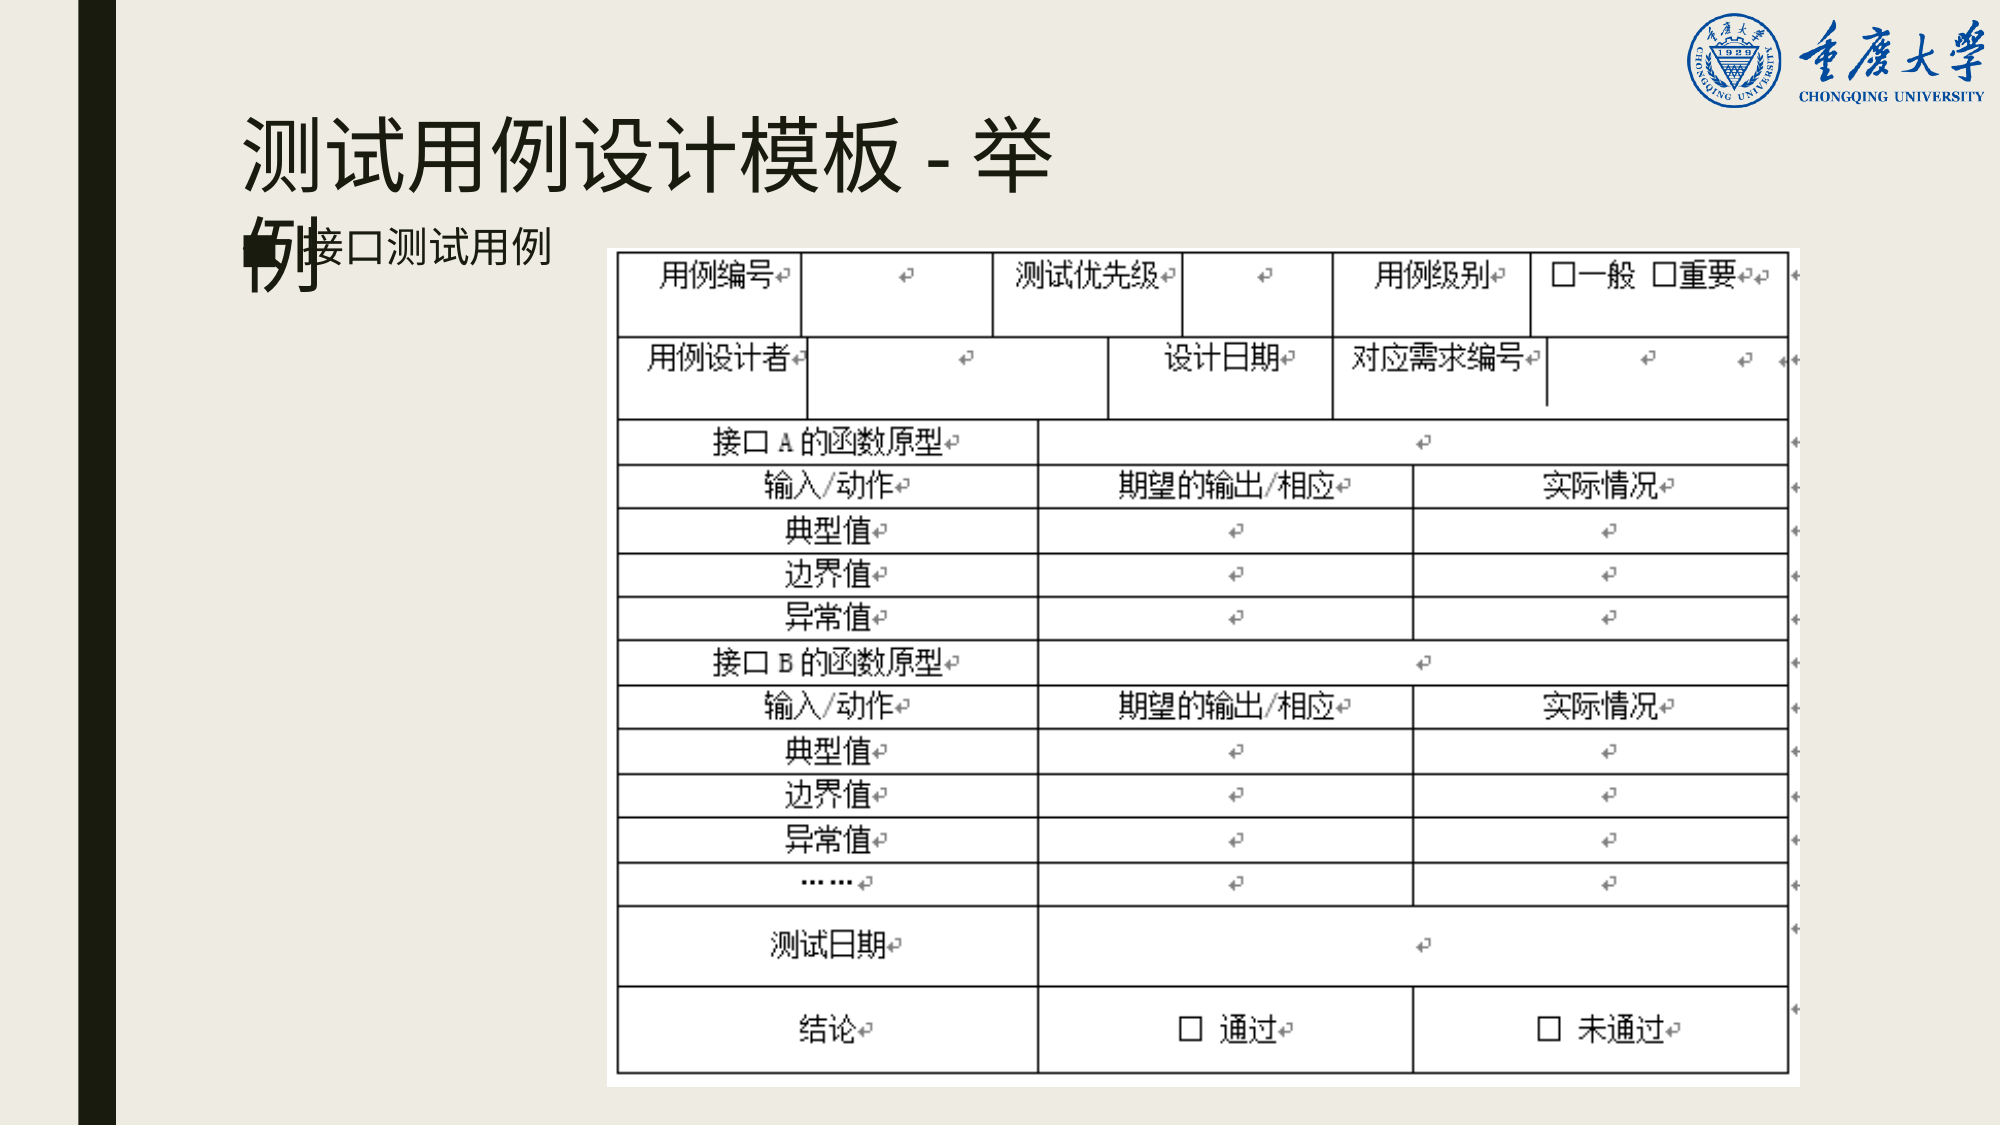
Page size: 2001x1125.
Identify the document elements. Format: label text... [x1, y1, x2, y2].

title 测试用例设计模板-举例 [237, 101, 1096, 304]
text_box [607, 248, 1800, 1087]
picture [1687, 13, 1985, 108]
text_box 接口测试用例 [237, 218, 556, 272]
